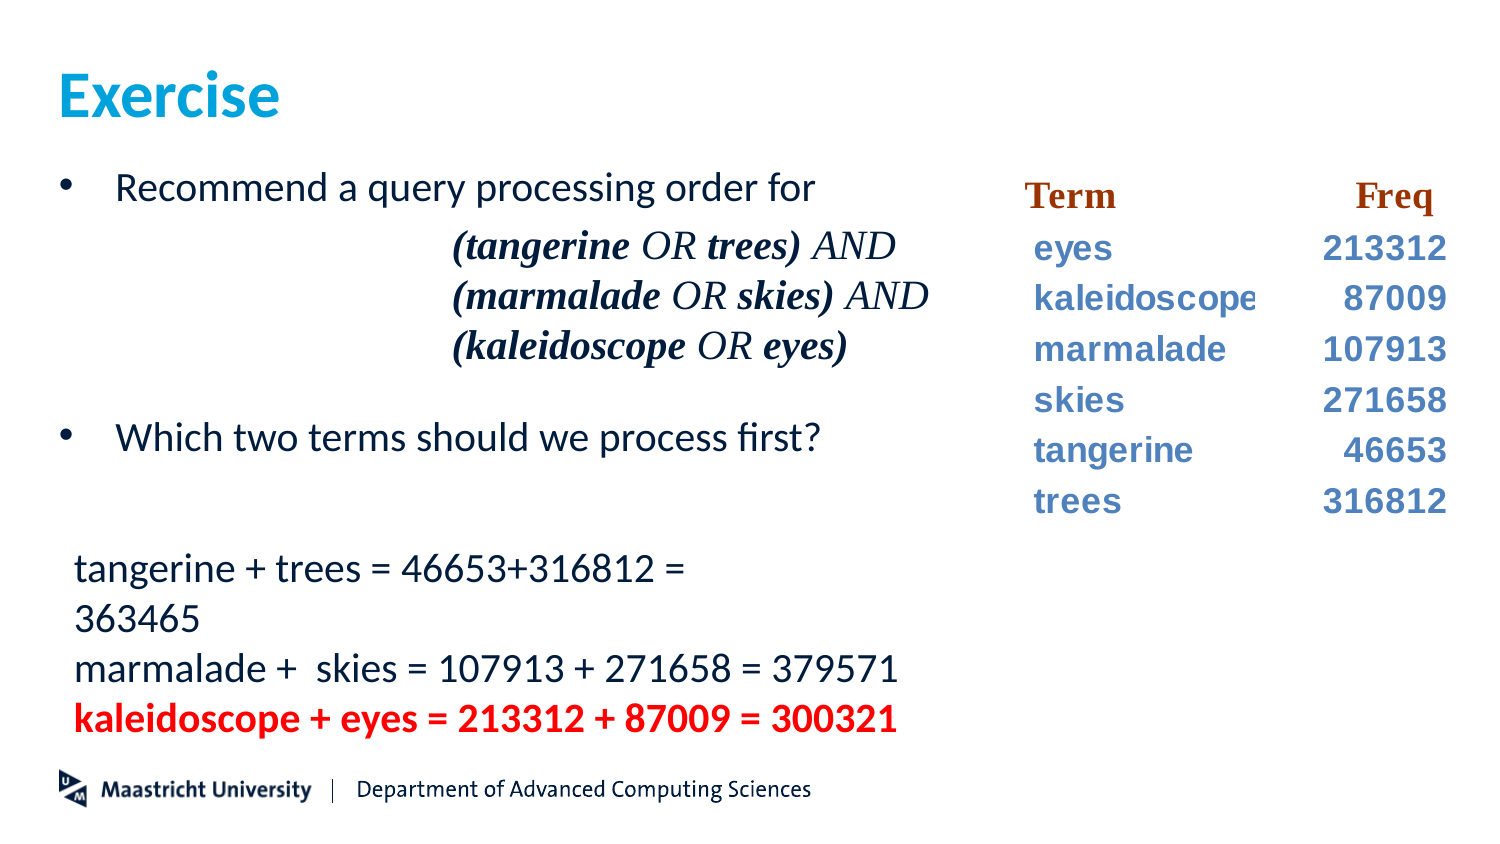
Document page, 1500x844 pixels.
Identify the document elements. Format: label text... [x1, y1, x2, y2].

text_box (tangerine OR trees) AND (marmalade OR skies) AND (kaleidoscope OR eyes) [436, 210, 945, 376]
list Recommend a query processing order for Which two terms should we process first? [59, 159, 1425, 707]
text_box tangerine + trees = 46653+316812 = 363465 marmalade + skies = 107913 + 271658 = 379571 kaleidoscope + eyes = 213312 + 87009 = 300321 [59, 533, 922, 749]
title Exercise [59, 50, 1425, 144]
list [1006, 164, 1488, 533]
